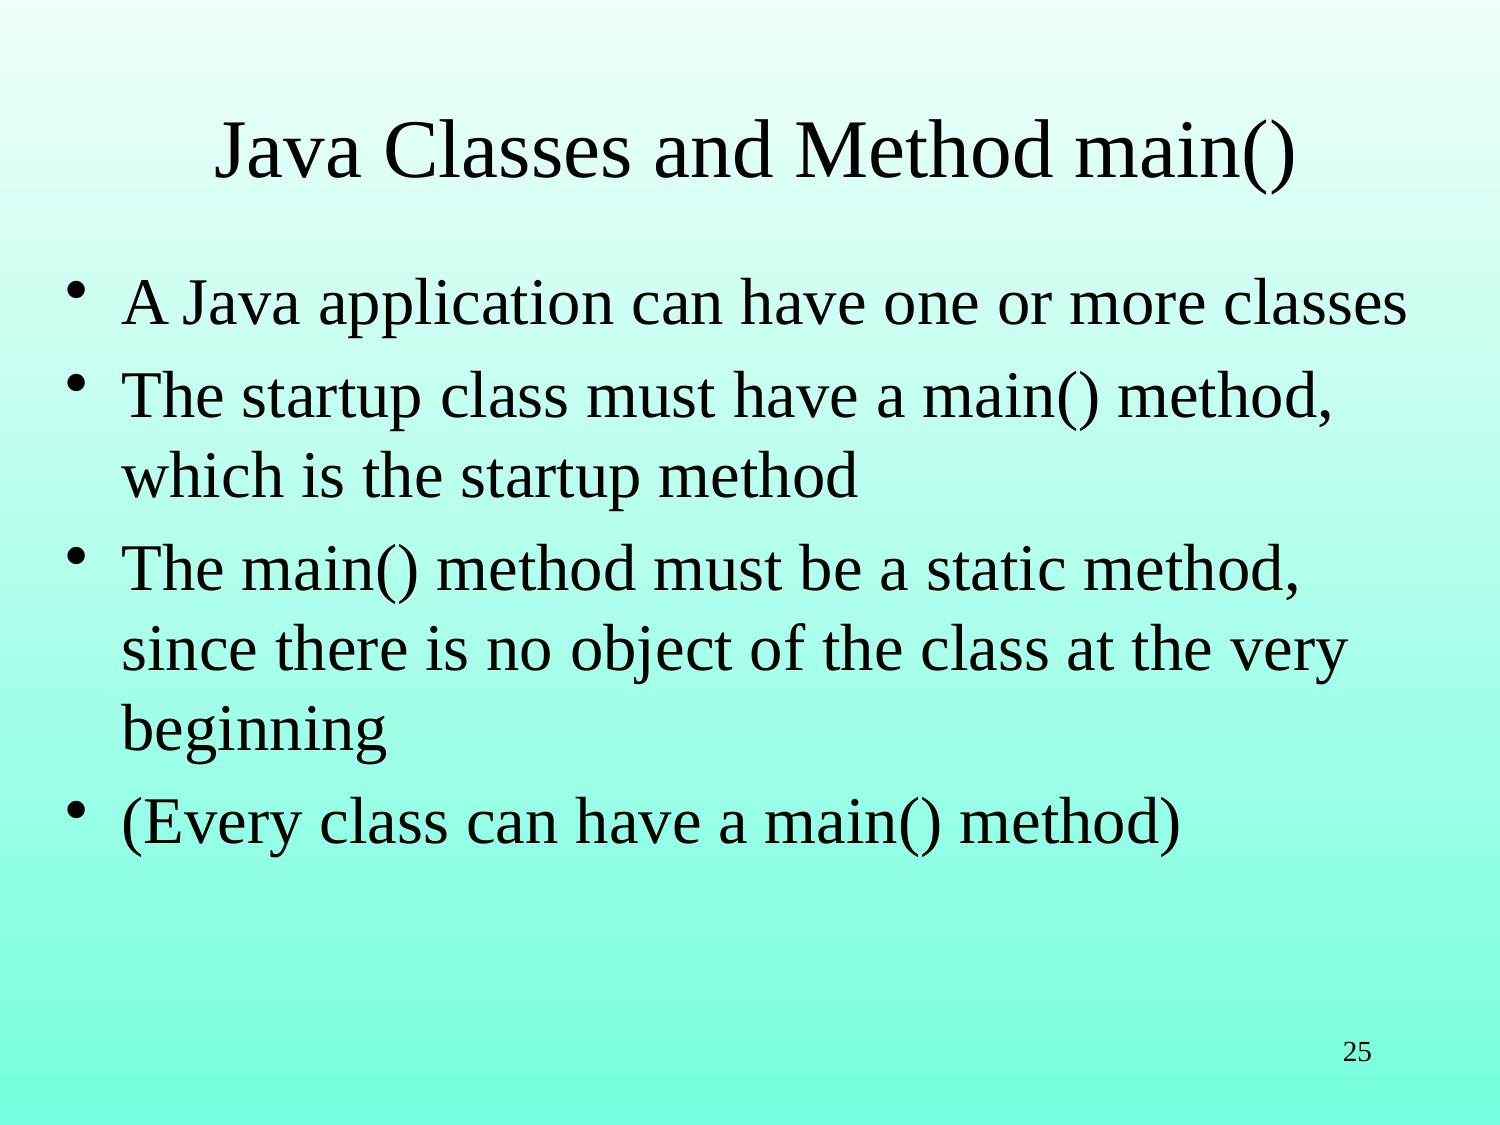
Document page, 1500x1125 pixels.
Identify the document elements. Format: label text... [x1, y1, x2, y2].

title Java Classes and Method main() [37, 62, 1475, 225]
list A Java application can have one or more classes The startup class must have a main() method, which is the startup method The main() method must be a static method, since there is no object of the class at the very beginning (Every class can have a main() method) [50, 249, 1450, 940]
slide_number 25 [1074, 1024, 1388, 1101]
